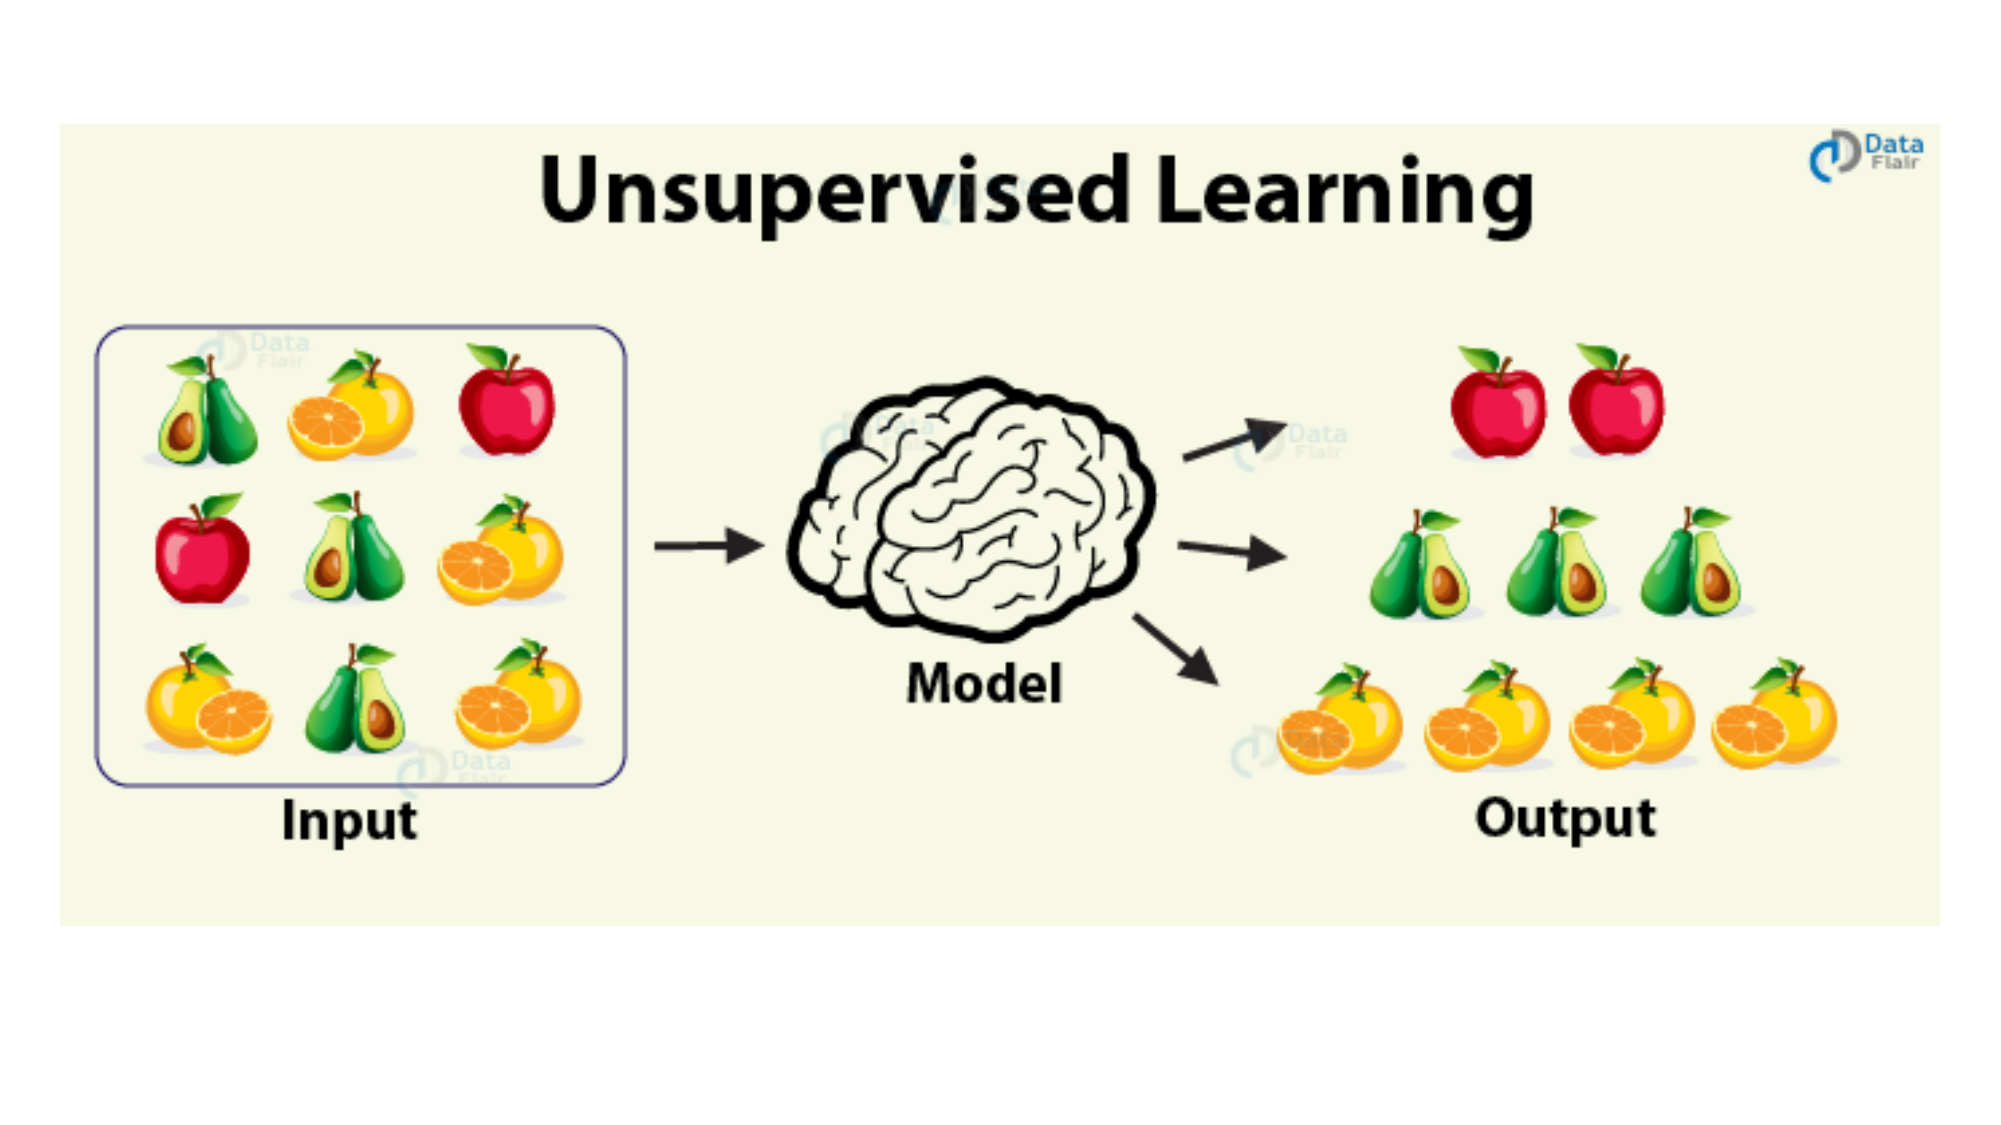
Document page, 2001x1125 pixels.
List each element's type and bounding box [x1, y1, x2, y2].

picture [60, 124, 1940, 926]
